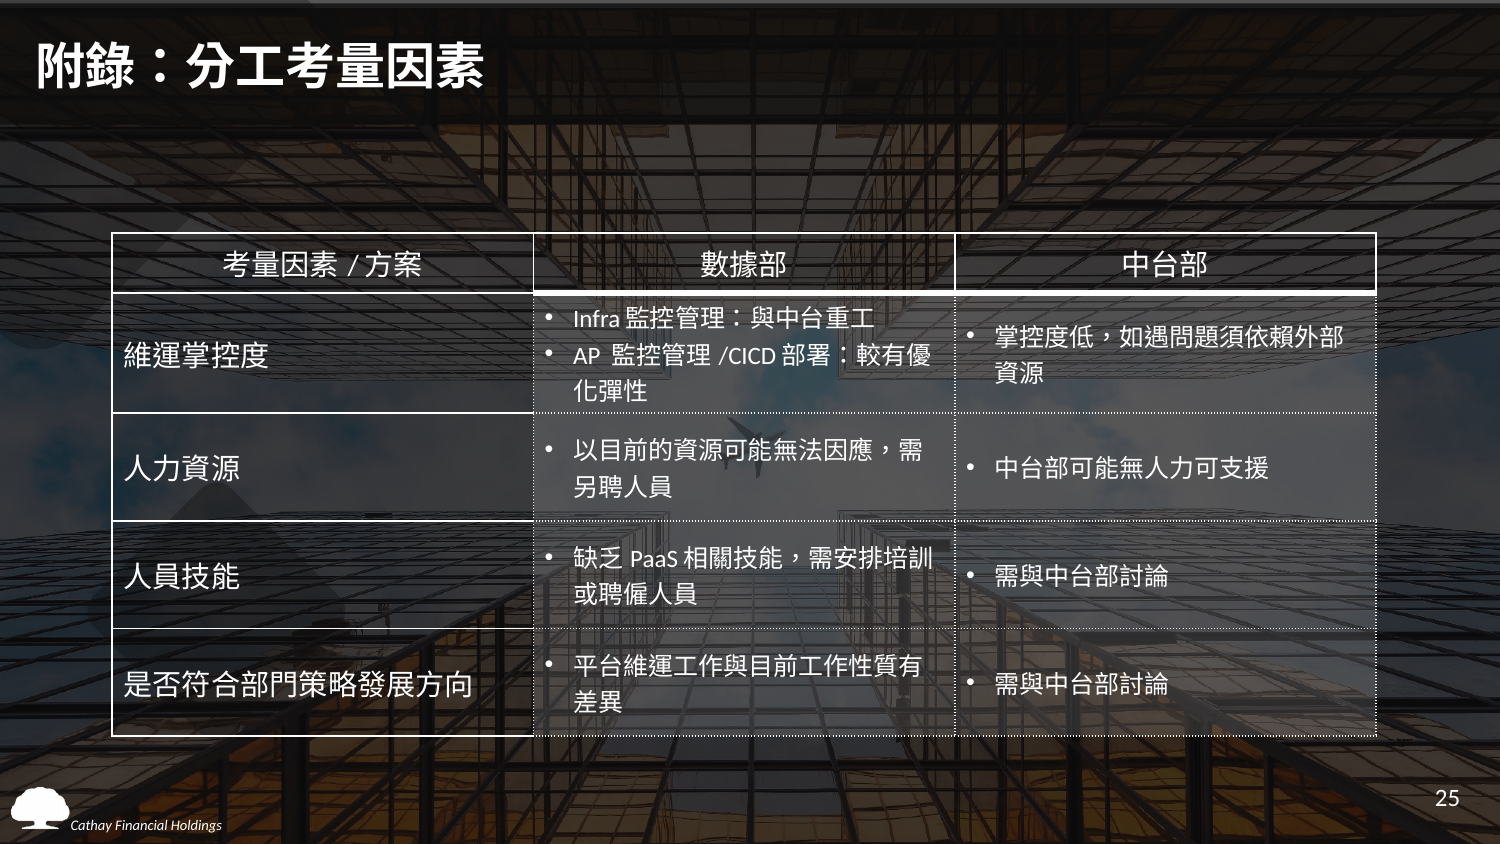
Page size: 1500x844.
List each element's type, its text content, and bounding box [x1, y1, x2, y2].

slide_number 25 [1419, 773, 1500, 821]
table_cell 缺乏PaaS相關技能，需安排培訓或聘僱人員 [533, 521, 955, 628]
table_header 考量因素/方案 [113, 234, 533, 292]
table_cell 平台維運工作與目前工作性質有差異 [533, 628, 955, 736]
table_cell 需與中台部討論 [955, 628, 1376, 736]
table_cell 維運掌控度 [113, 294, 533, 412]
table_header 數據部 [534, 234, 954, 290]
table_cell 中台部可能無人力可支援 [955, 413, 1376, 521]
table_cell 是否符合部門策略發展方向 [113, 629, 533, 735]
table_cell Infra監控管理：與中台重工 AP 監控管理/CICD部署：較有優化彈性 [533, 296, 955, 413]
table_cell 需與中台部討論 [955, 521, 1376, 628]
table_cell 掌控度低，如遇問題須依賴外部資源 [955, 296, 1376, 413]
table_cell 人員技能 [113, 522, 533, 628]
table_cell 以目前的資源可能無法因應，需另聘人員 [533, 413, 955, 521]
table_cell 人力資源 [113, 414, 533, 520]
table_header 中台部 [956, 234, 1375, 290]
text_box 附錄：分工考量因素 [19, 30, 1481, 99]
